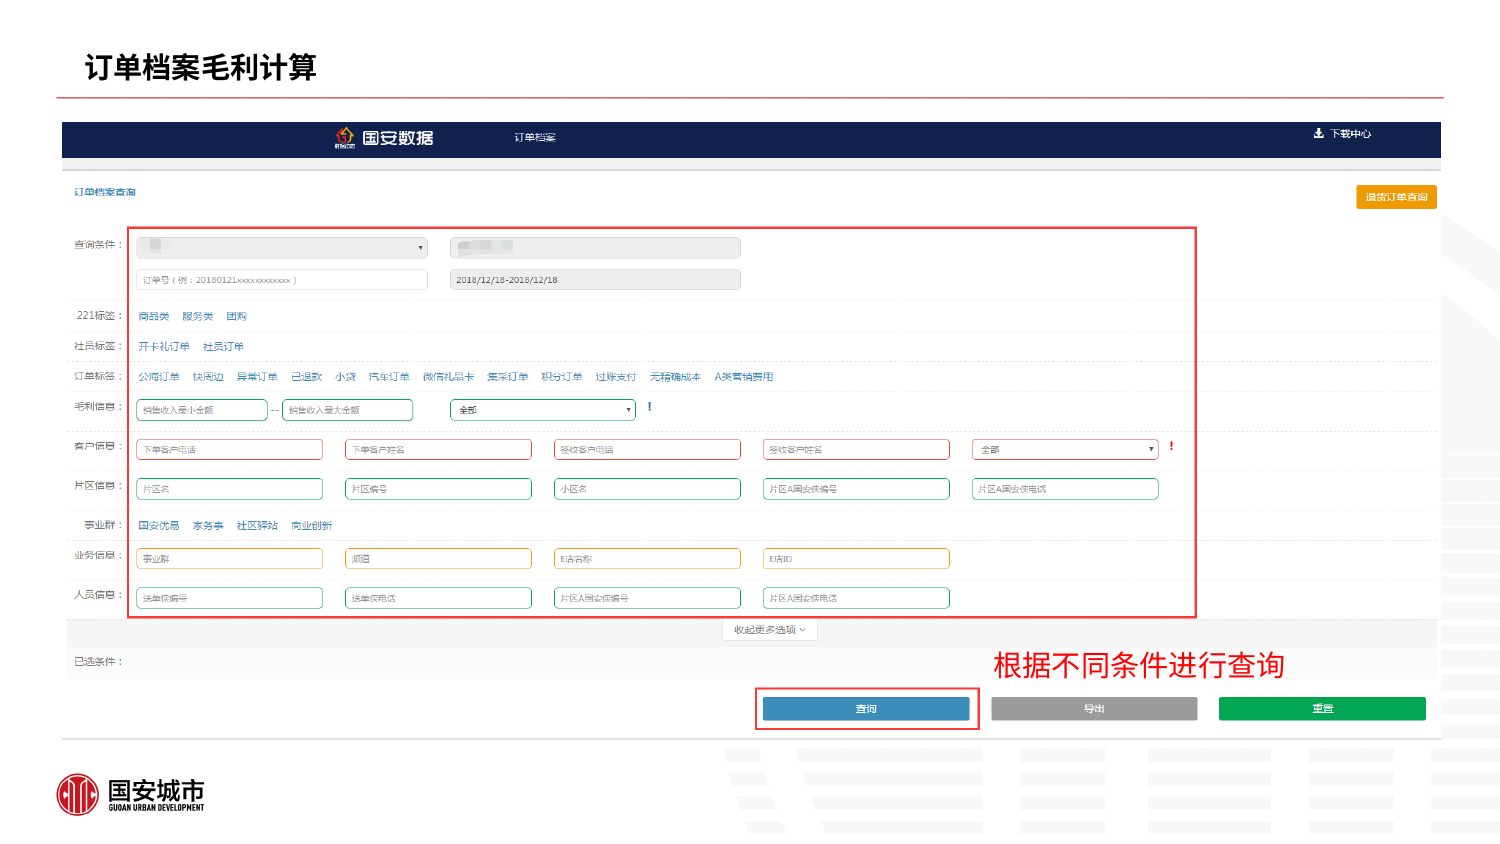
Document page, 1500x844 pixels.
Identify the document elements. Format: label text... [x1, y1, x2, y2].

picture [0, 0, 1500, 844]
title 订单档案毛利计算 [69, 32, 1319, 101]
